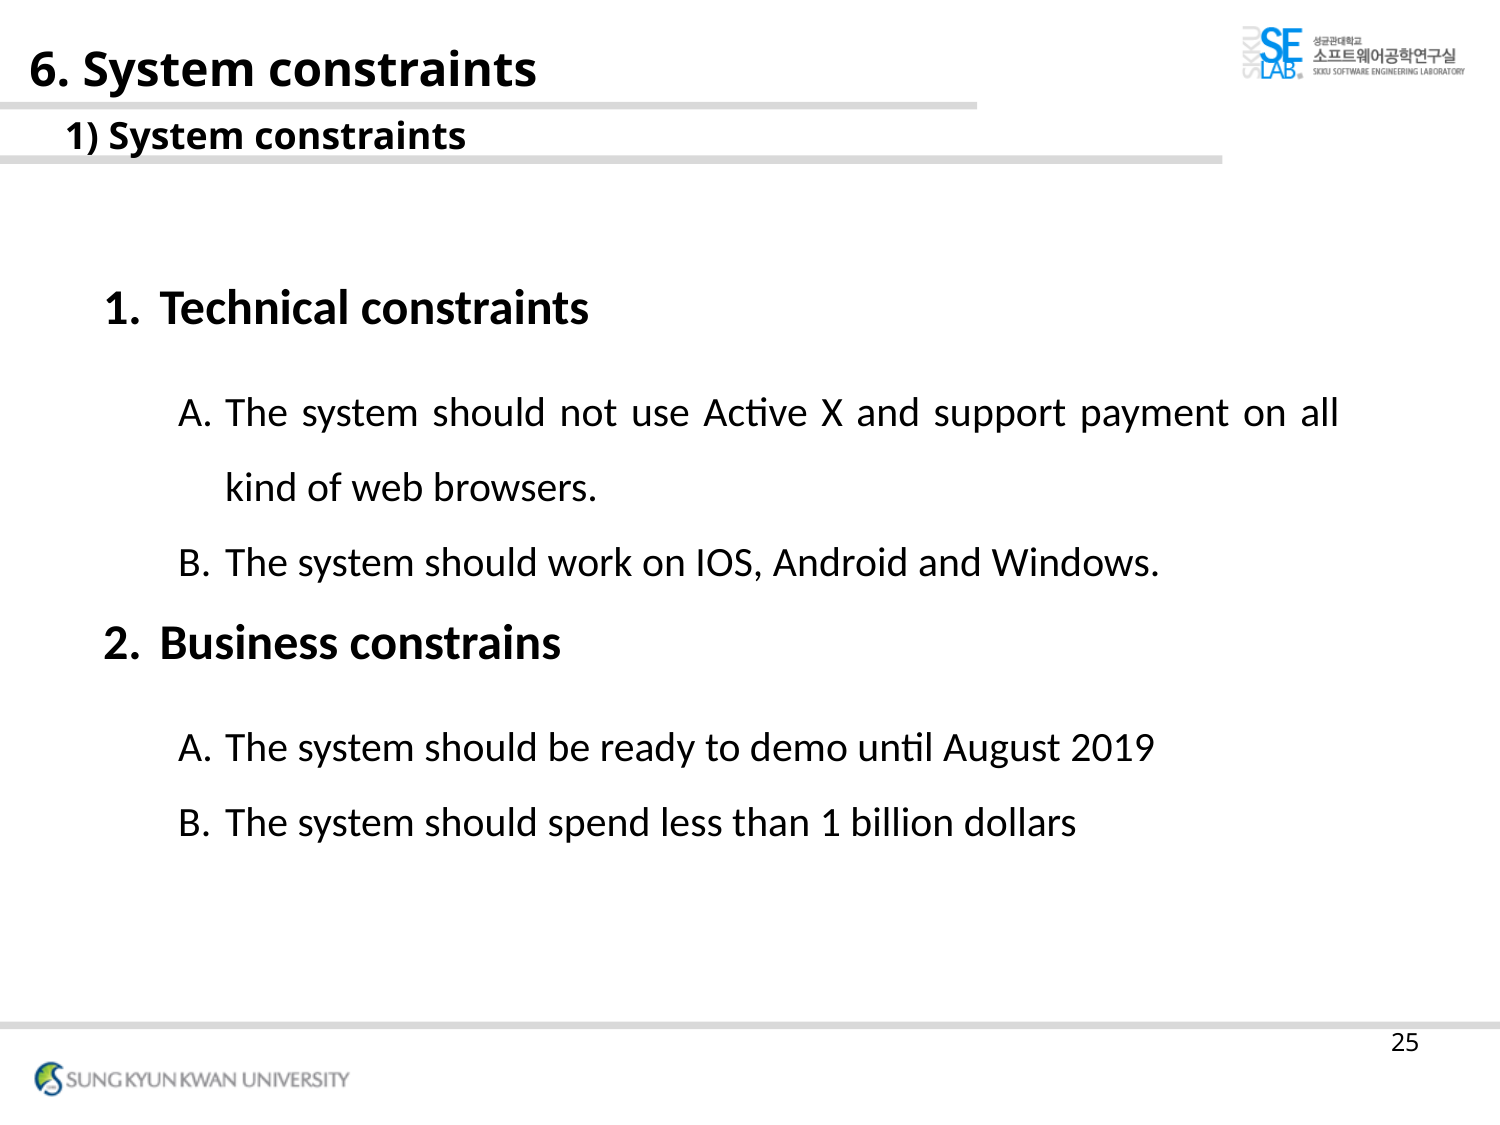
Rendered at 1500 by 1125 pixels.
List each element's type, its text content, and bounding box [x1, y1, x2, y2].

picture [1168, 0, 1500, 134]
text_box Technical constraints The system should not use Active X and support payment on all kind of web browsers. The system should work on IOS, Android and Windows. Business constrains The system should be ready to demo until August 2019 The system should spend less than 1 billion dollars [88, 267, 1380, 852]
title 6. System constraints [21, 30, 1412, 104]
picture [17, 1046, 366, 1110]
slide_number 25 [1076, 1020, 1428, 1067]
list 1) System constraints [21, 104, 1460, 166]
